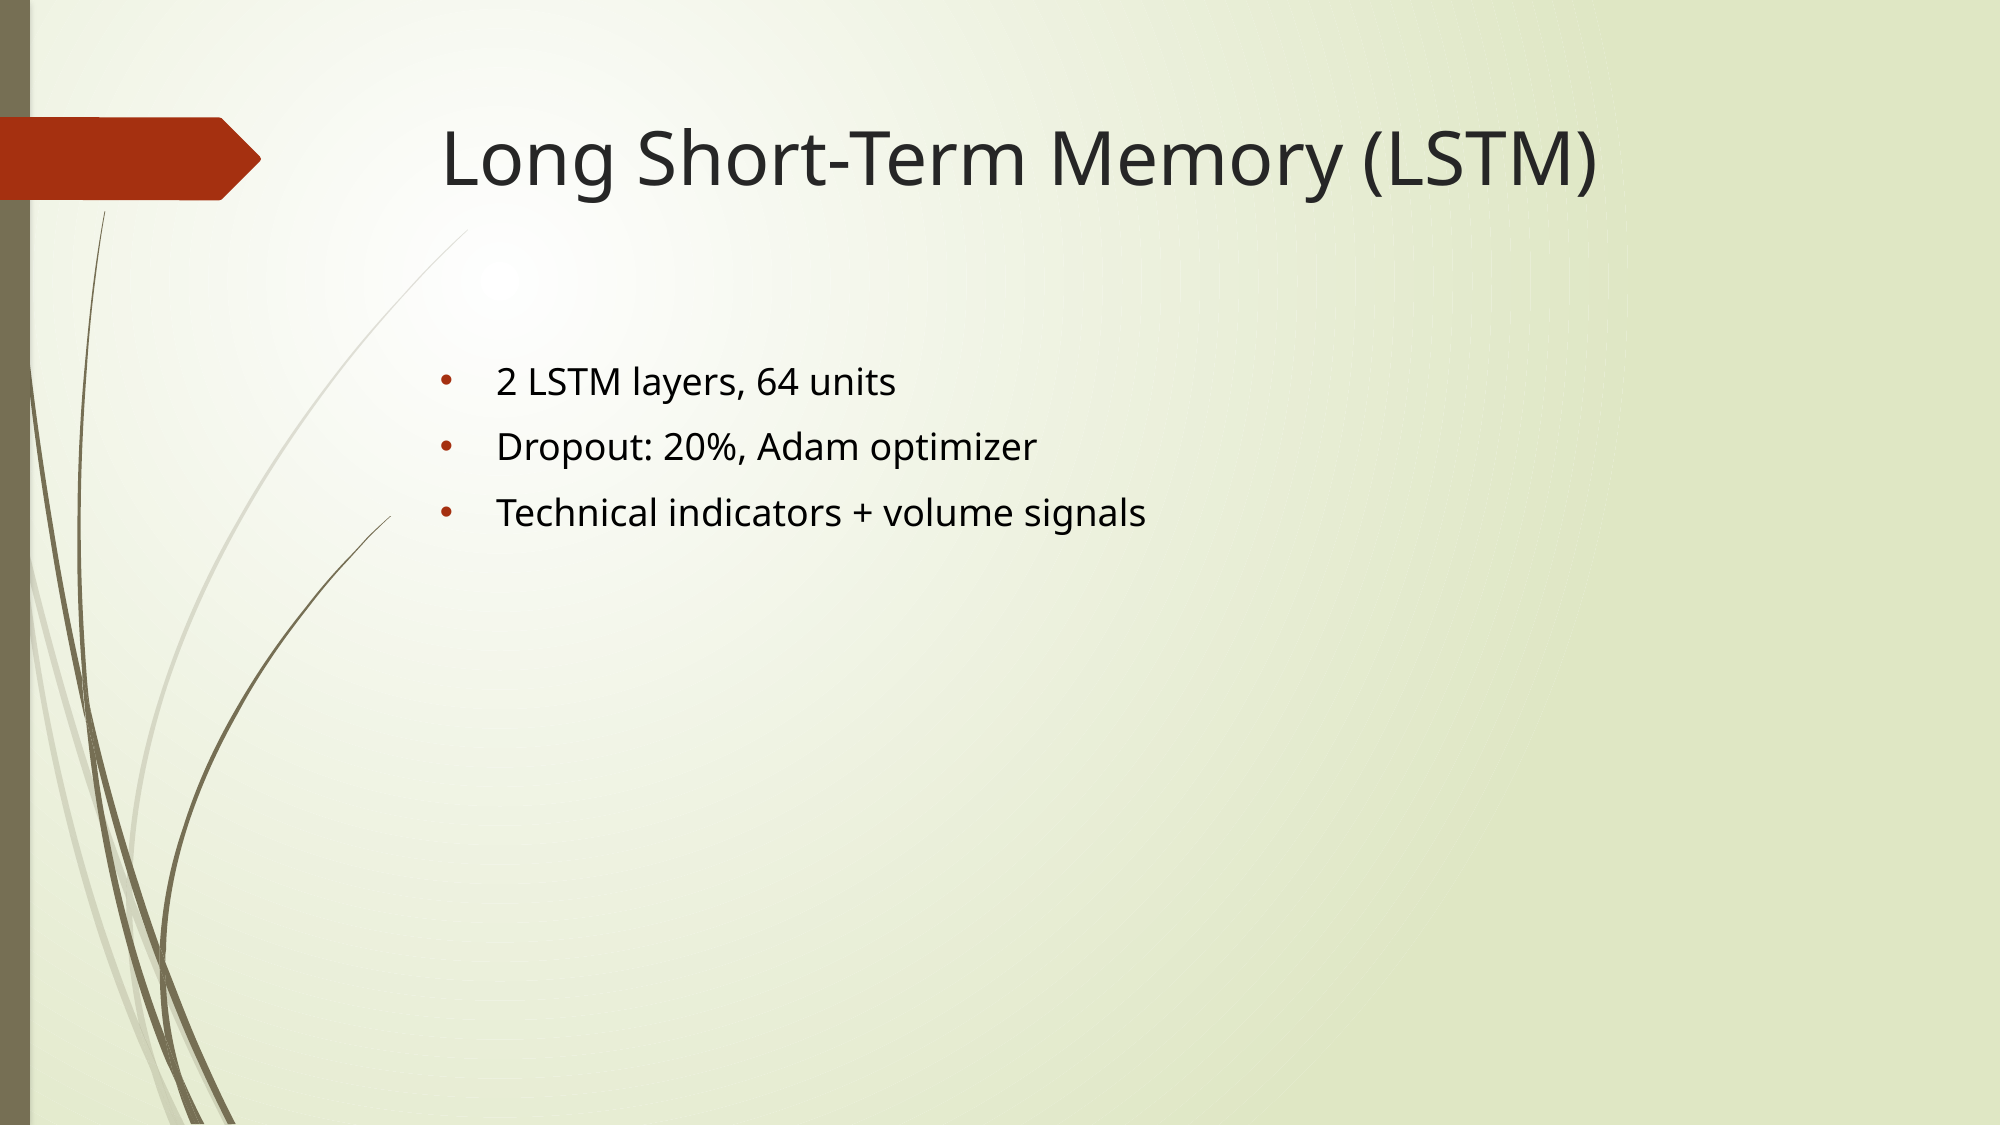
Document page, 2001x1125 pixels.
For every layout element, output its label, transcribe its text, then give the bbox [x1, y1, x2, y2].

list 2 LSTM layers, 64 units Dropout: 20%, Adam optimizer Technical indicators + volume signals [424, 350, 1888, 970]
title Long Short-Term Memory (LSTM) [425, 102, 1888, 313]
